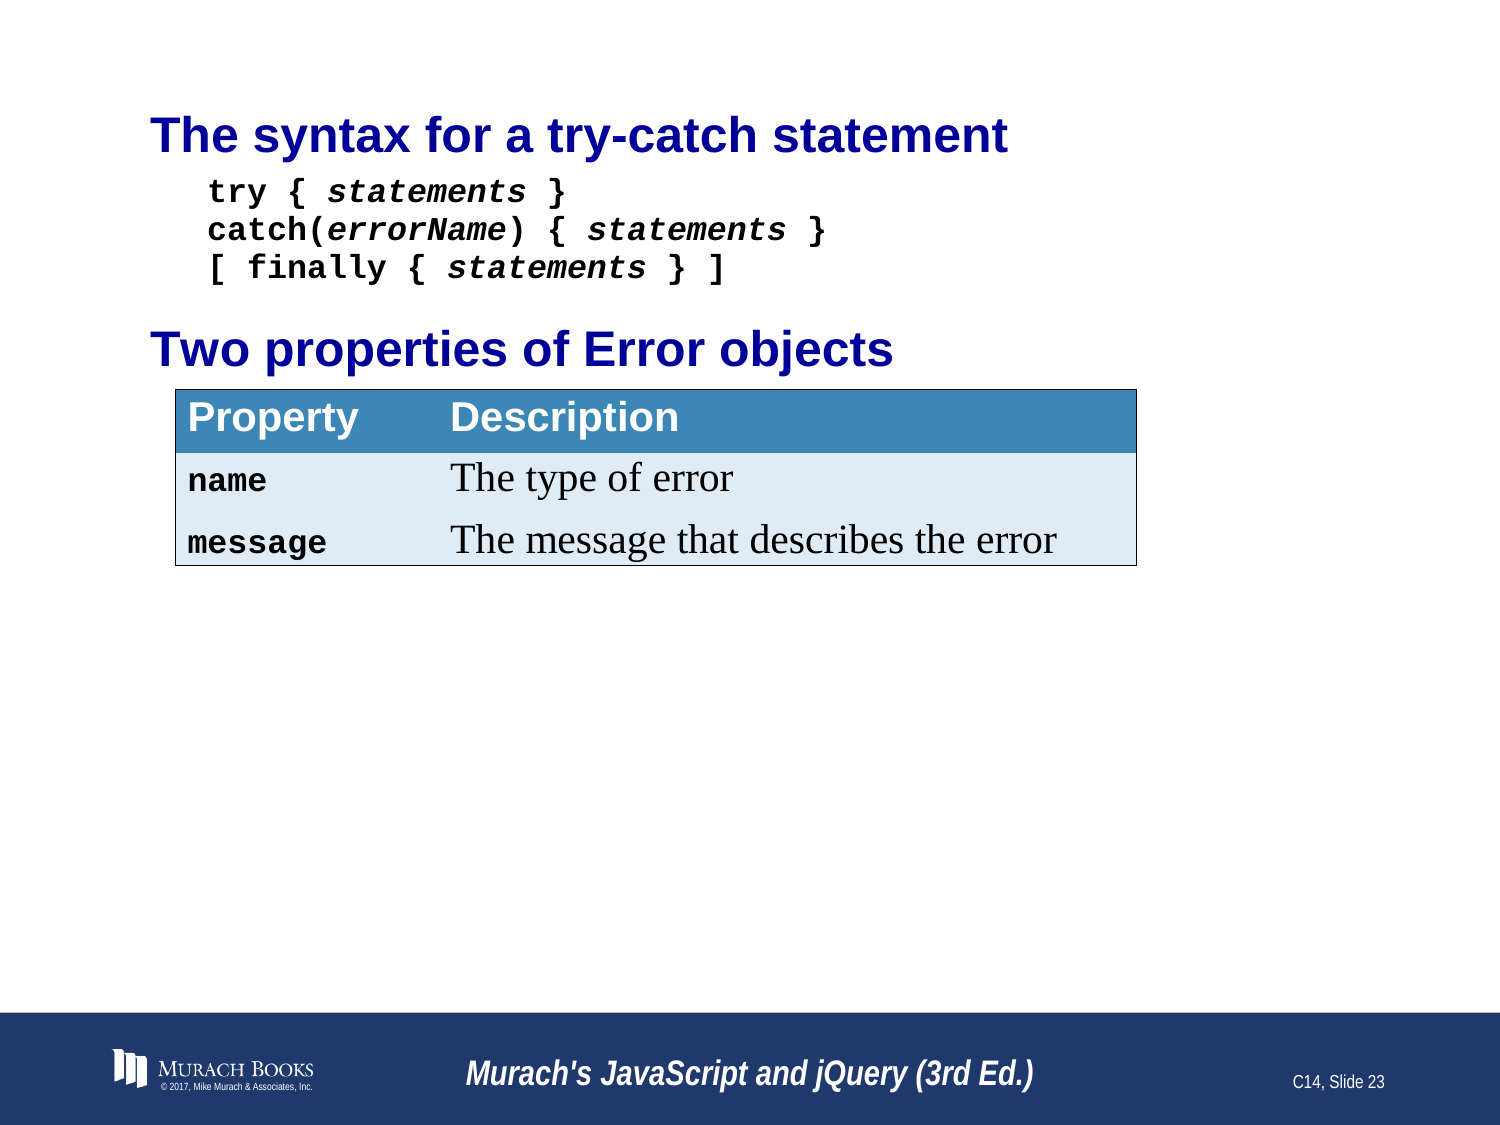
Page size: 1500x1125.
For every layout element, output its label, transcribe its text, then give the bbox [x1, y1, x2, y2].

title The syntax for a try-catch statement [150, 102, 1350, 164]
footer © 2017, Mike Murach & Associates, Inc. [12, 1025, 463, 1100]
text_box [149, 174, 1350, 579]
slide_number Murach's JavaScript and jQuery (3rd Ed.) [463, 1025, 1050, 1100]
slide_number C14, Slide 23 [1087, 1025, 1400, 1100]
